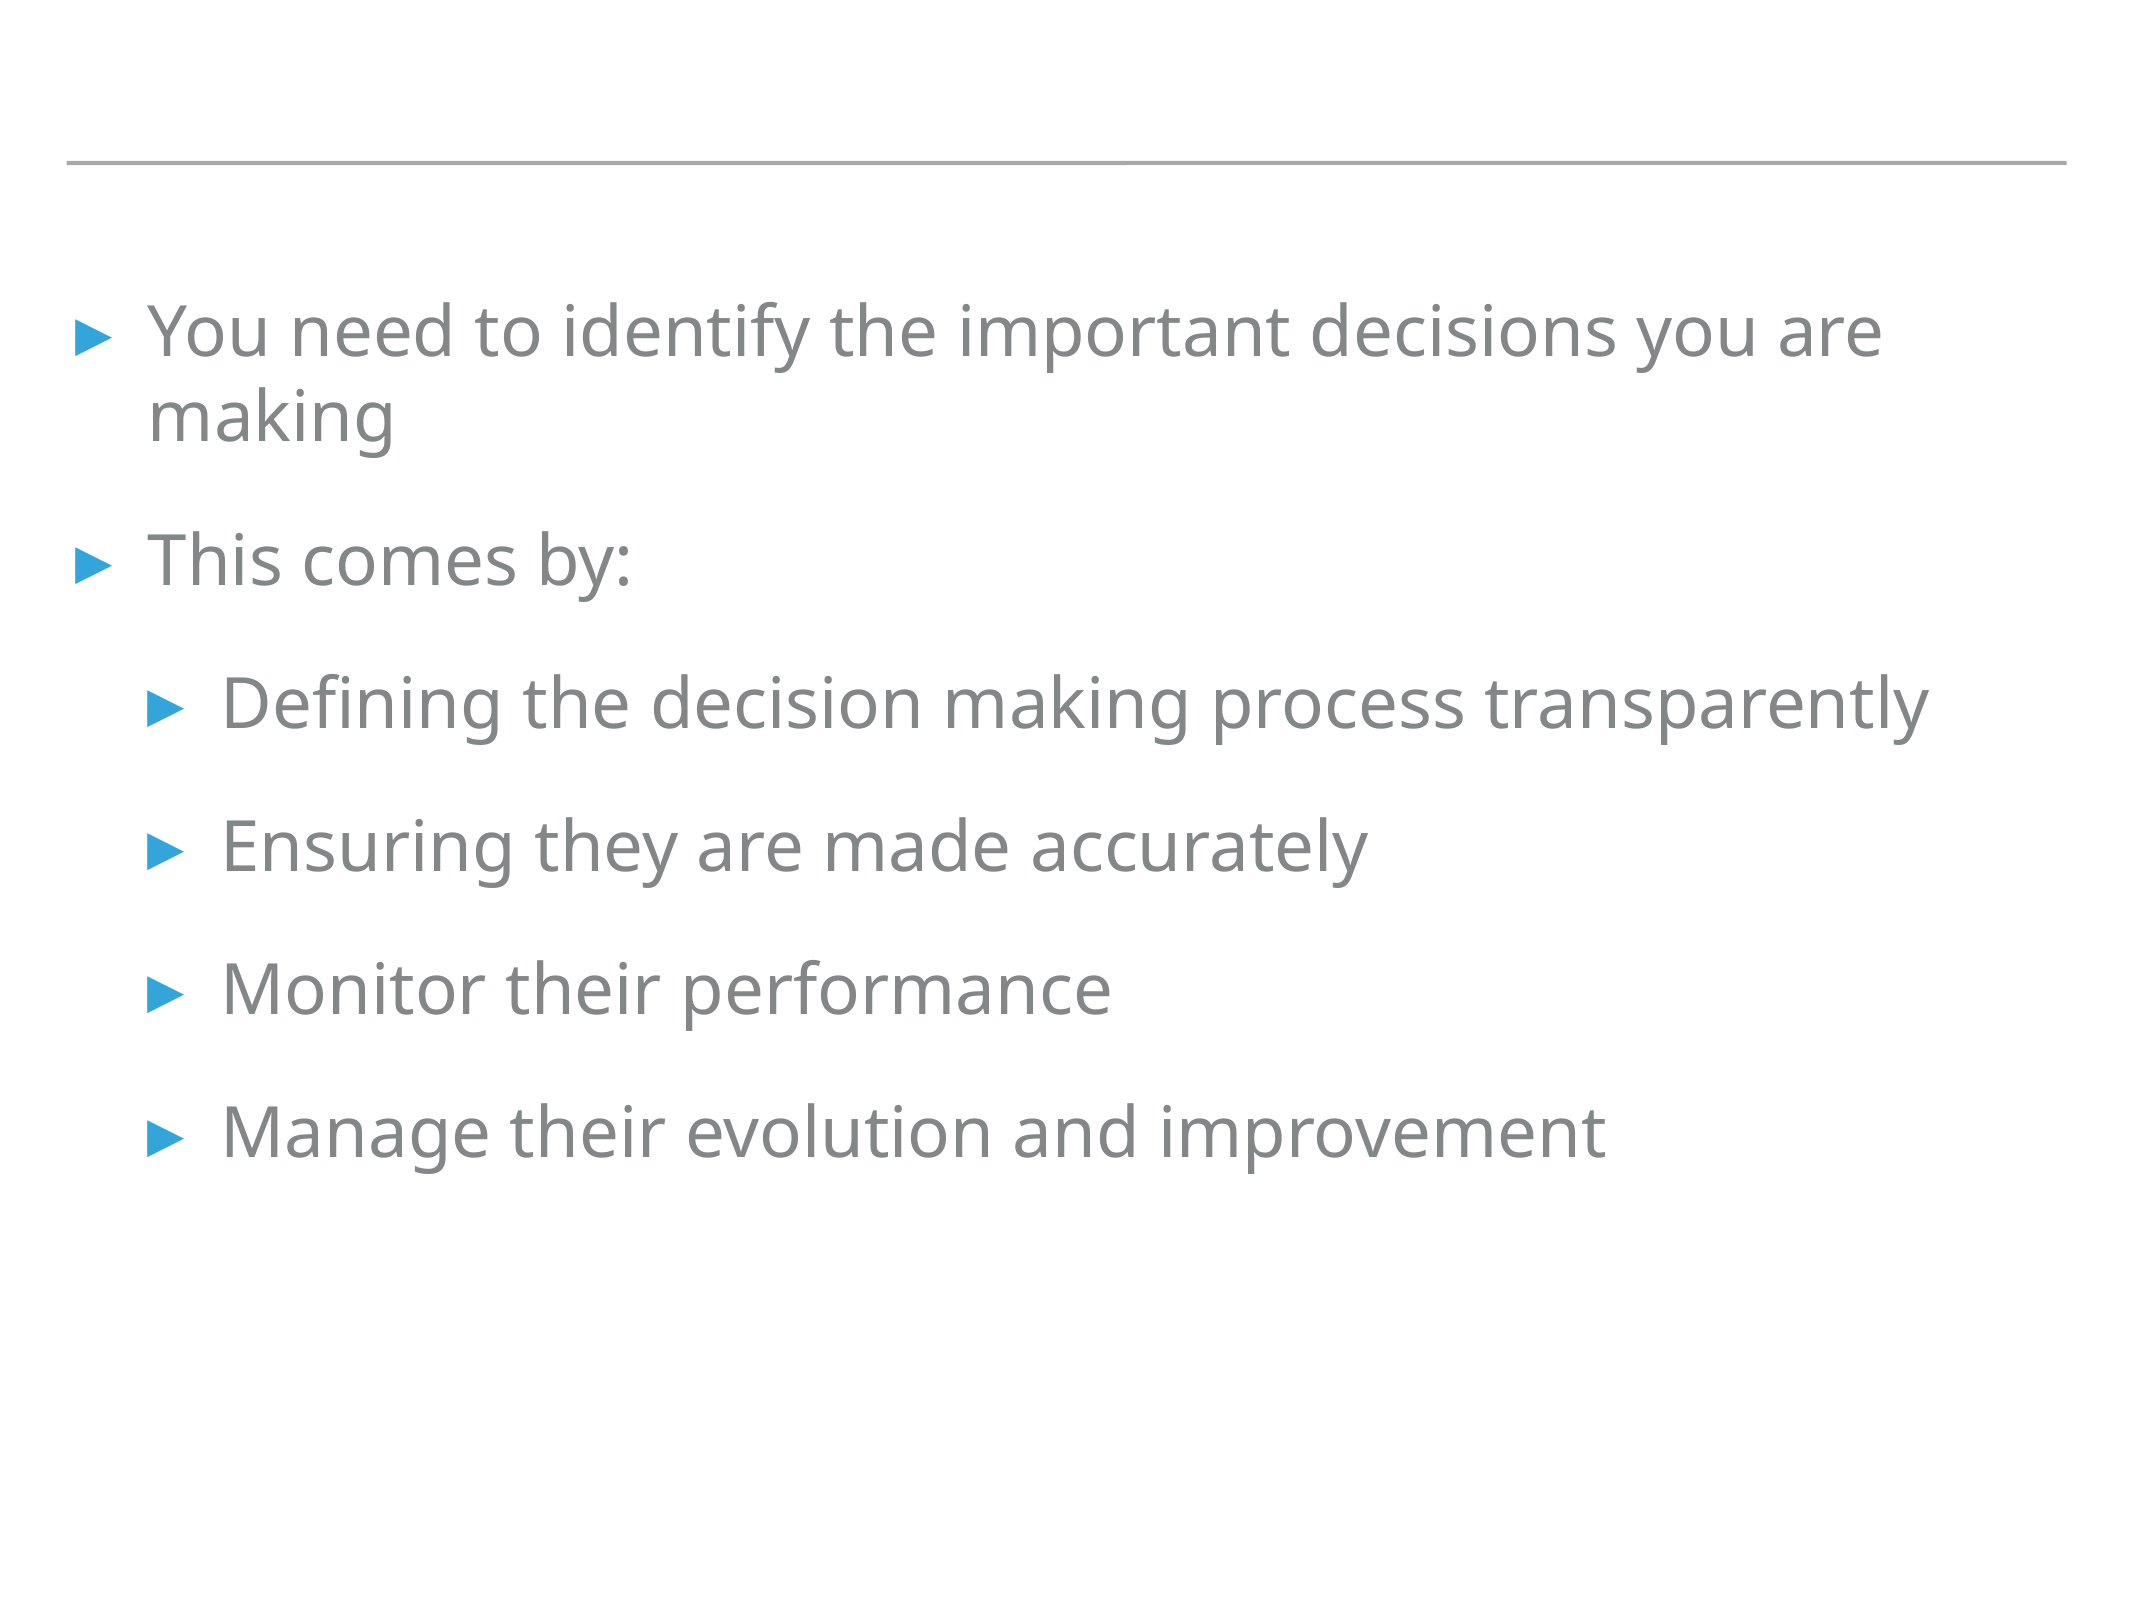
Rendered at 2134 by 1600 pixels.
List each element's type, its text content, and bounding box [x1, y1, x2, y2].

list You need to identify the important decisions you are making This comes by: Defining the decision making process transparently Ensuring they are made accurately Monitor their performance Manage their evolution and improvement [66, 277, 2068, 1475]
